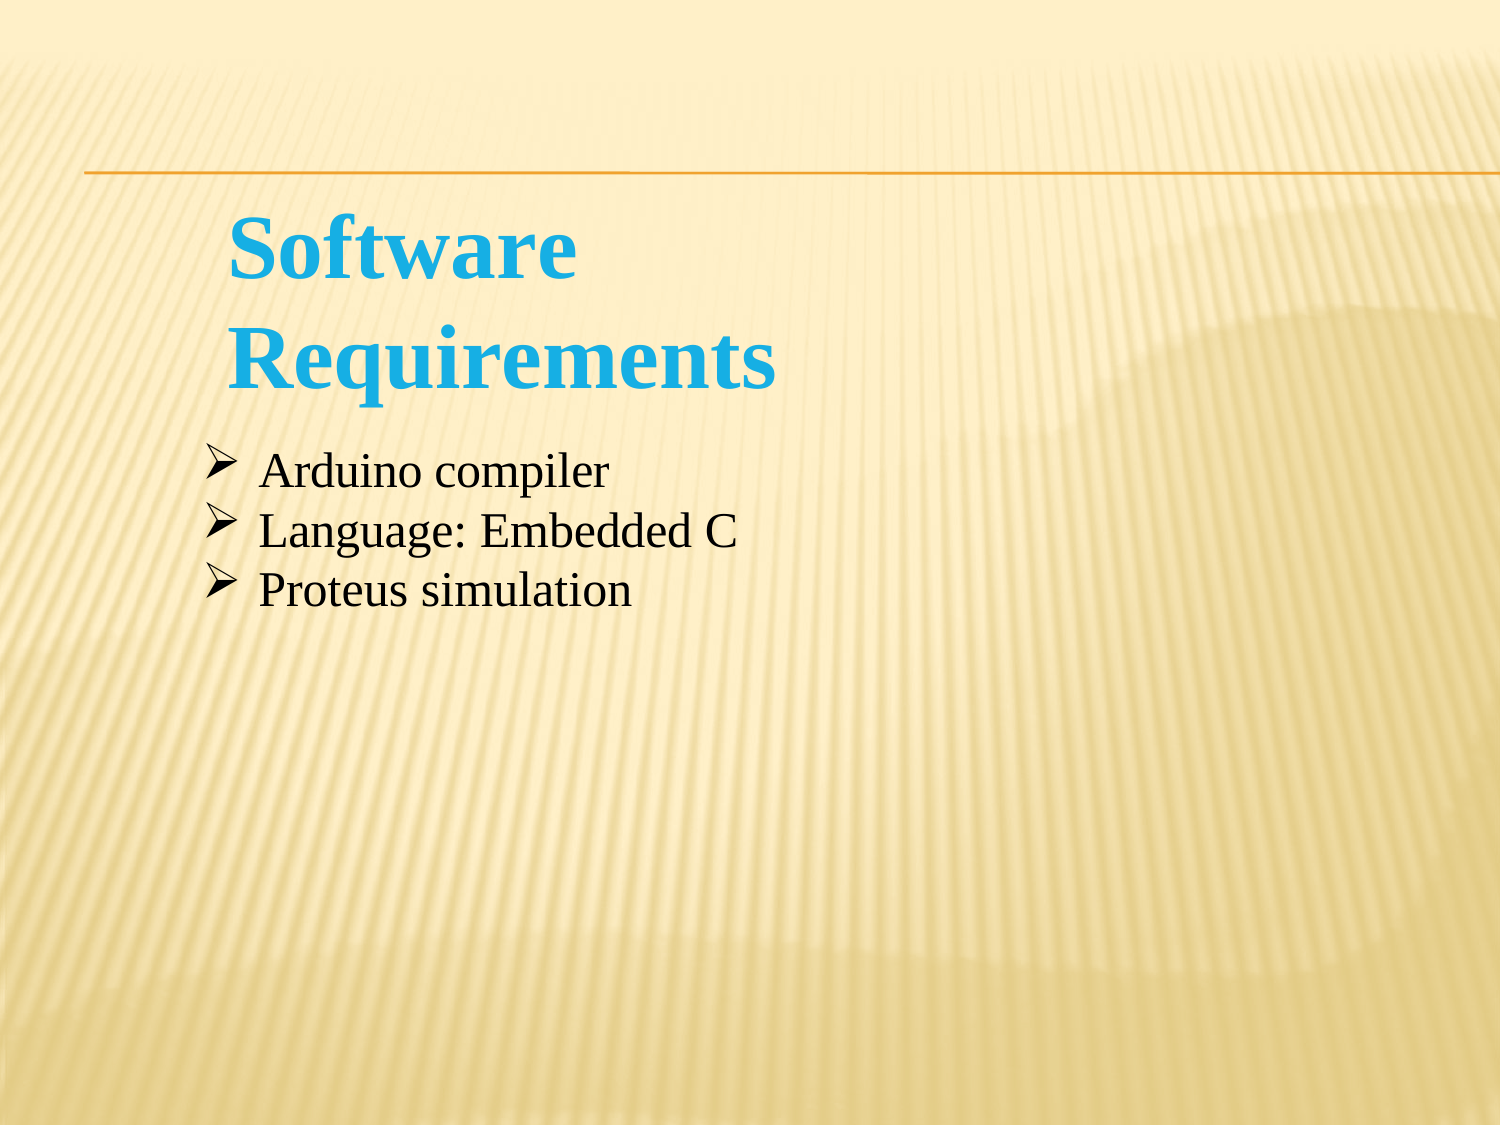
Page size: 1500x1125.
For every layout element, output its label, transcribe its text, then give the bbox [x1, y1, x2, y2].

text_box Software Requirements [224, 187, 1151, 407]
text_box Arduino compiler Language: Embedded C Proteus simulation [199, 437, 1007, 618]
